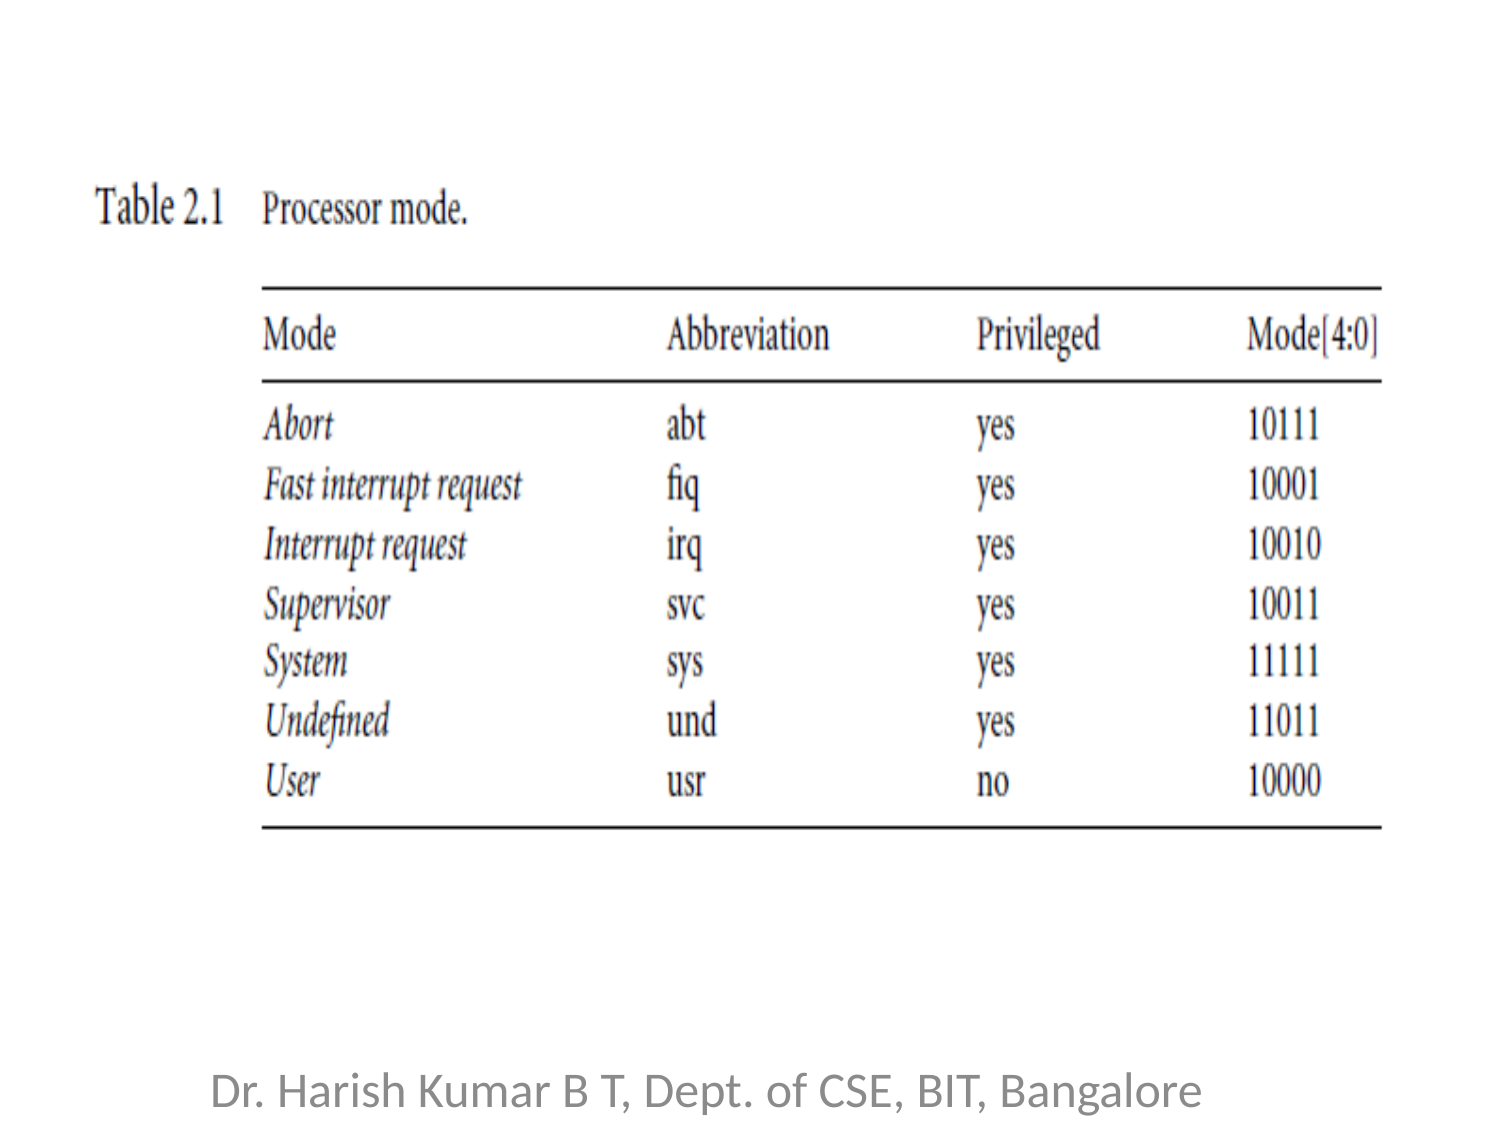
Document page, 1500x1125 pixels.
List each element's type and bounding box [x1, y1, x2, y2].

picture [87, 162, 1418, 876]
